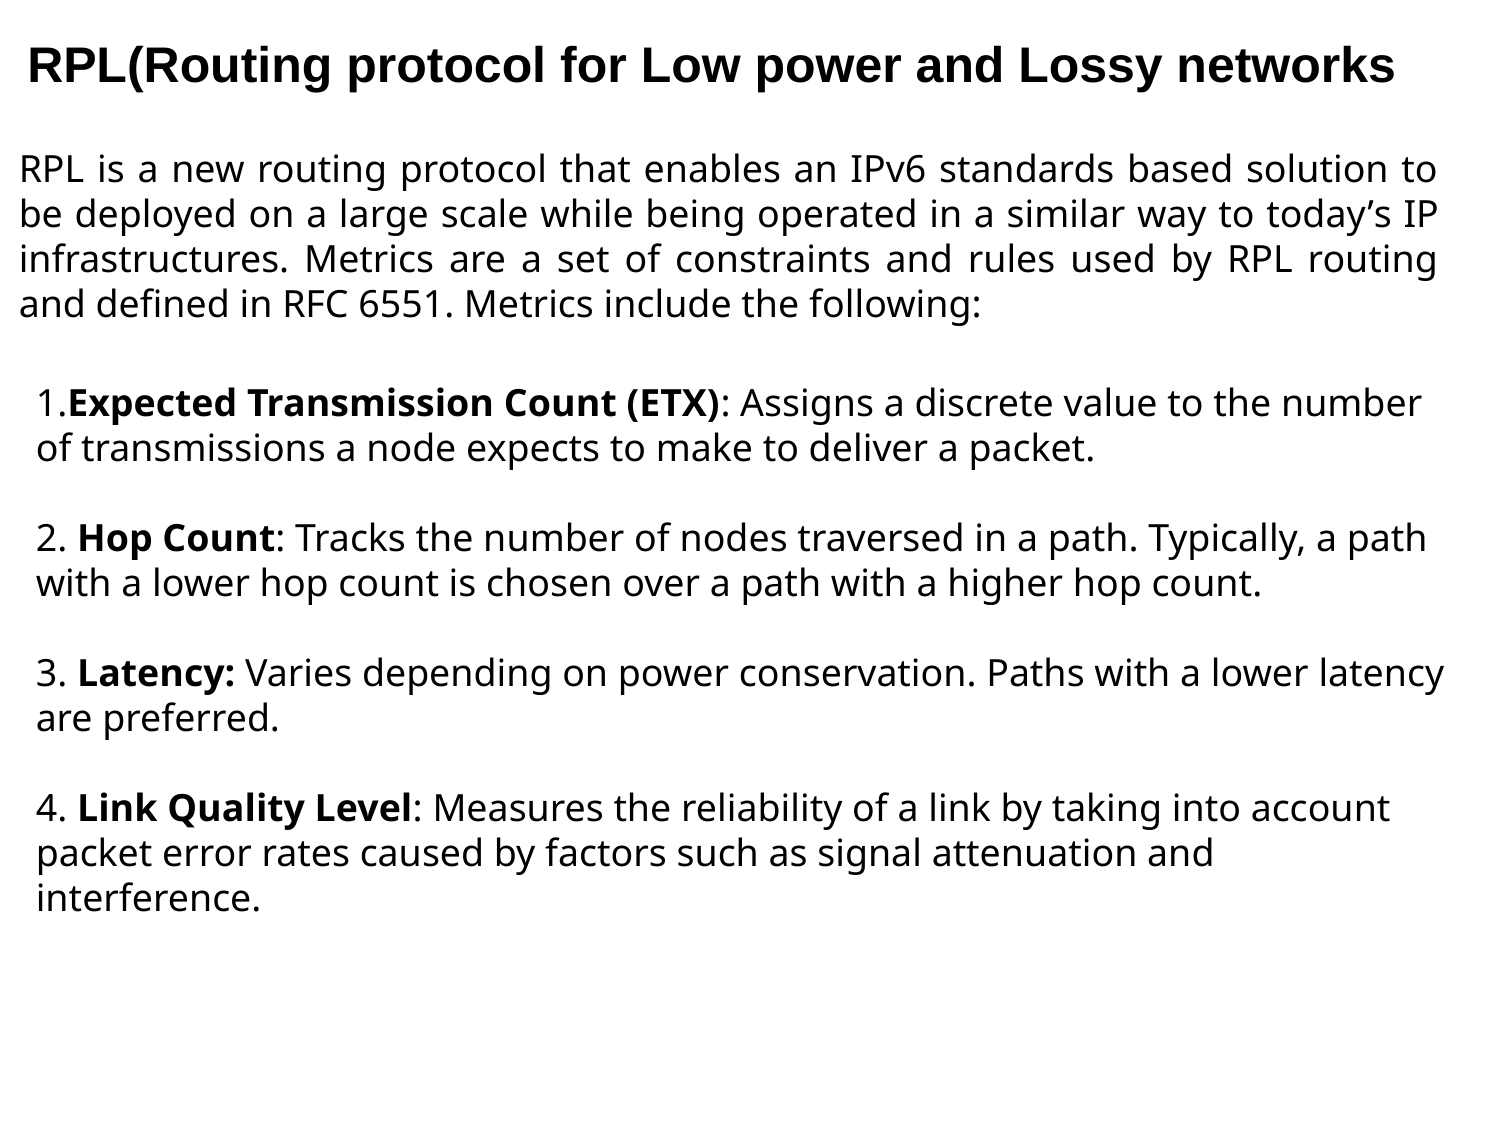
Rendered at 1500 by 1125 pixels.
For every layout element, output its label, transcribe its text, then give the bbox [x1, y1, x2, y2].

text_box RPL is a new routing protocol that enables an IPv6 standards based solution to be deployed on a large scale while being operated in a similar way to today’s IP infrastructures. Metrics are a set of constraints and rules used by RPL routing and defined in RFC 6551. Metrics include the following: [3, 137, 1454, 333]
text_box 1.Expected Transmission Count (ETX): Assigns a discrete value to the number of transmissions a node expects to make to deliver a packet. 2. Hop Count: Tracks the number of nodes traversed in a path. Typically, a path with a lower hop count is chosen over a path with a higher hop count. 3. Latency: Varies depending on power conservation. Paths with a lower latency are preferred. 4. Link Quality Level: Measures the reliability of a link by taking into account packet error rates caused by factors such as signal attenuation and interference. [21, 371, 1463, 926]
text_box RPL(Routing protocol for Low power and Lossy networks [12, 24, 1438, 100]
